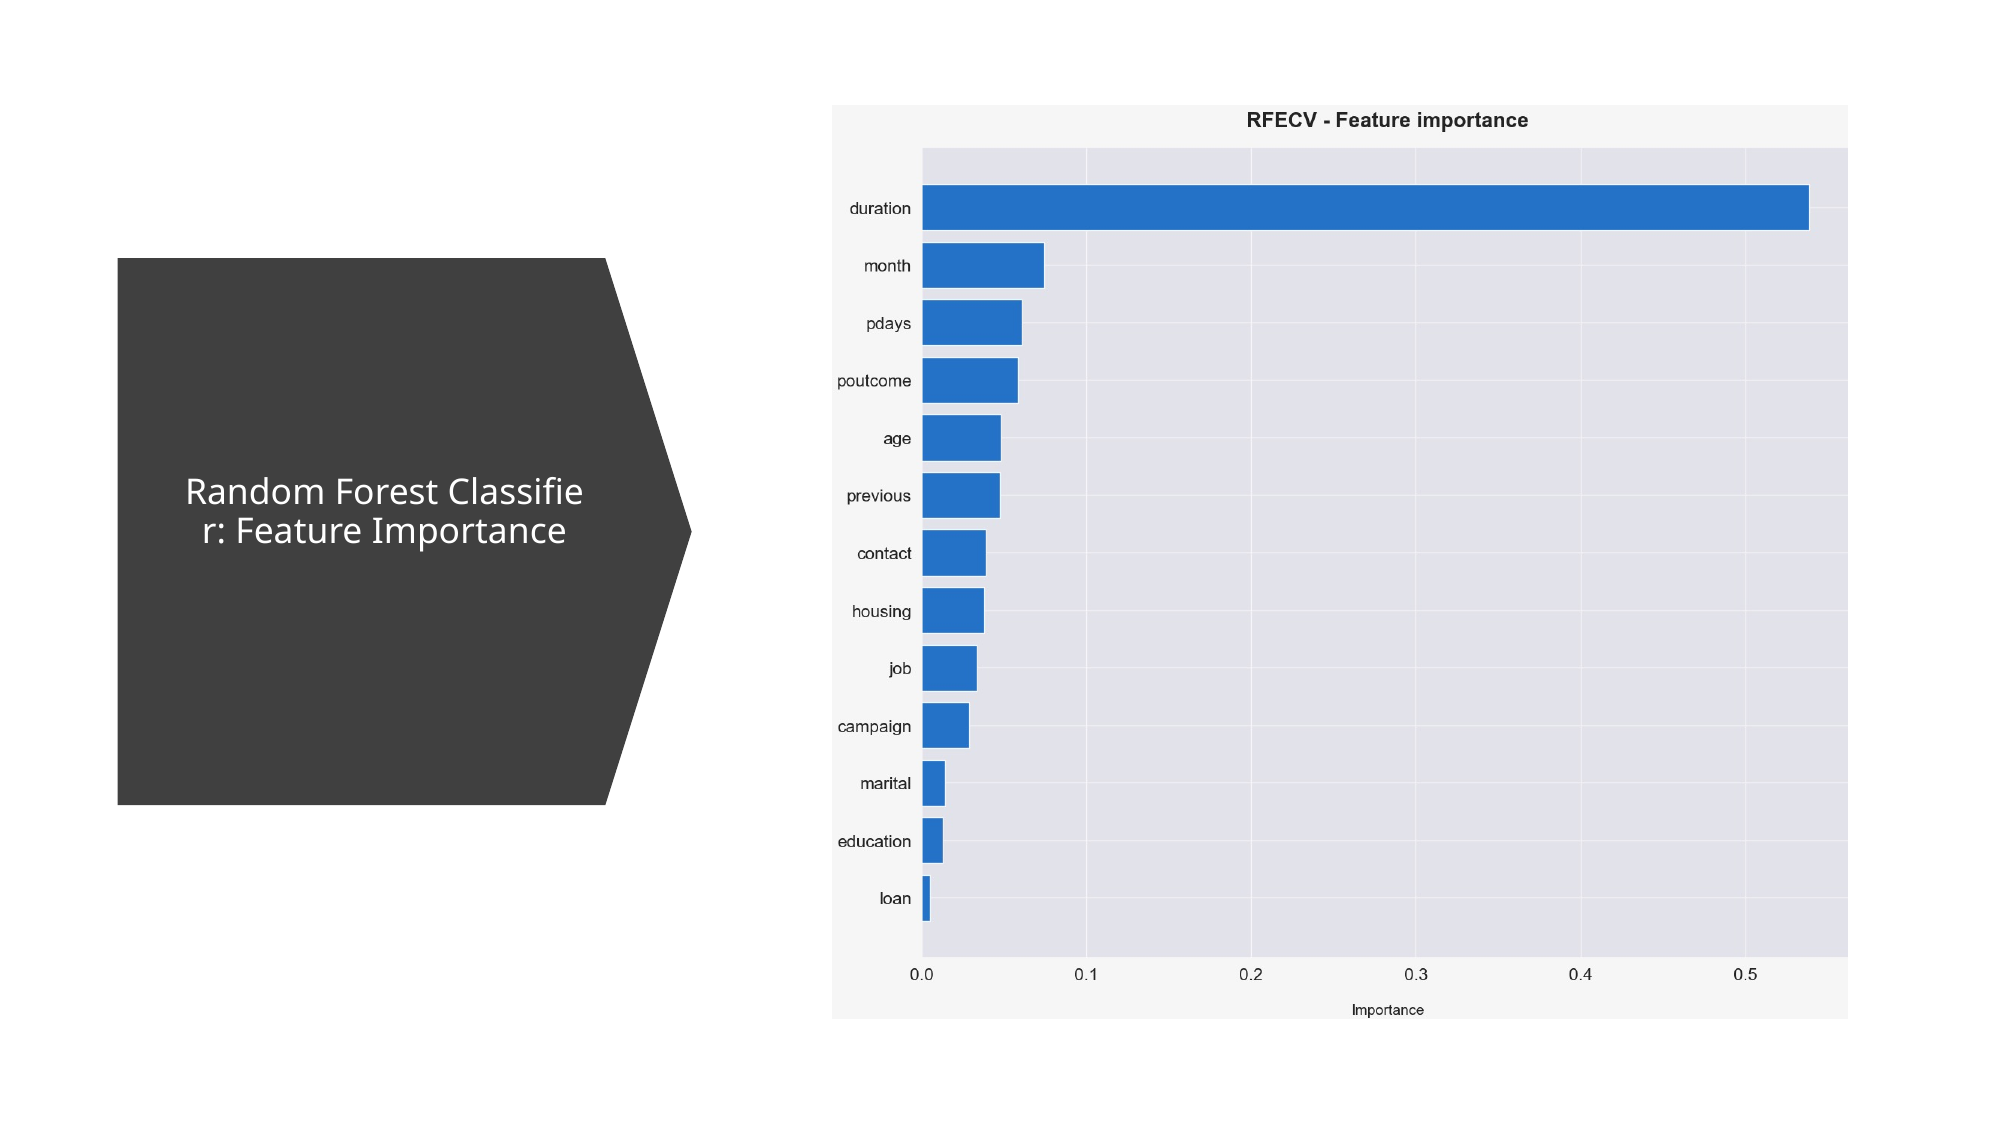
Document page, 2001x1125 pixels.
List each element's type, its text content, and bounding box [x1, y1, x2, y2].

picture [831, 104, 1848, 1020]
text_box [116, 256, 694, 807]
title Random Forest Classifier: Feature Importance [168, 322, 601, 741]
